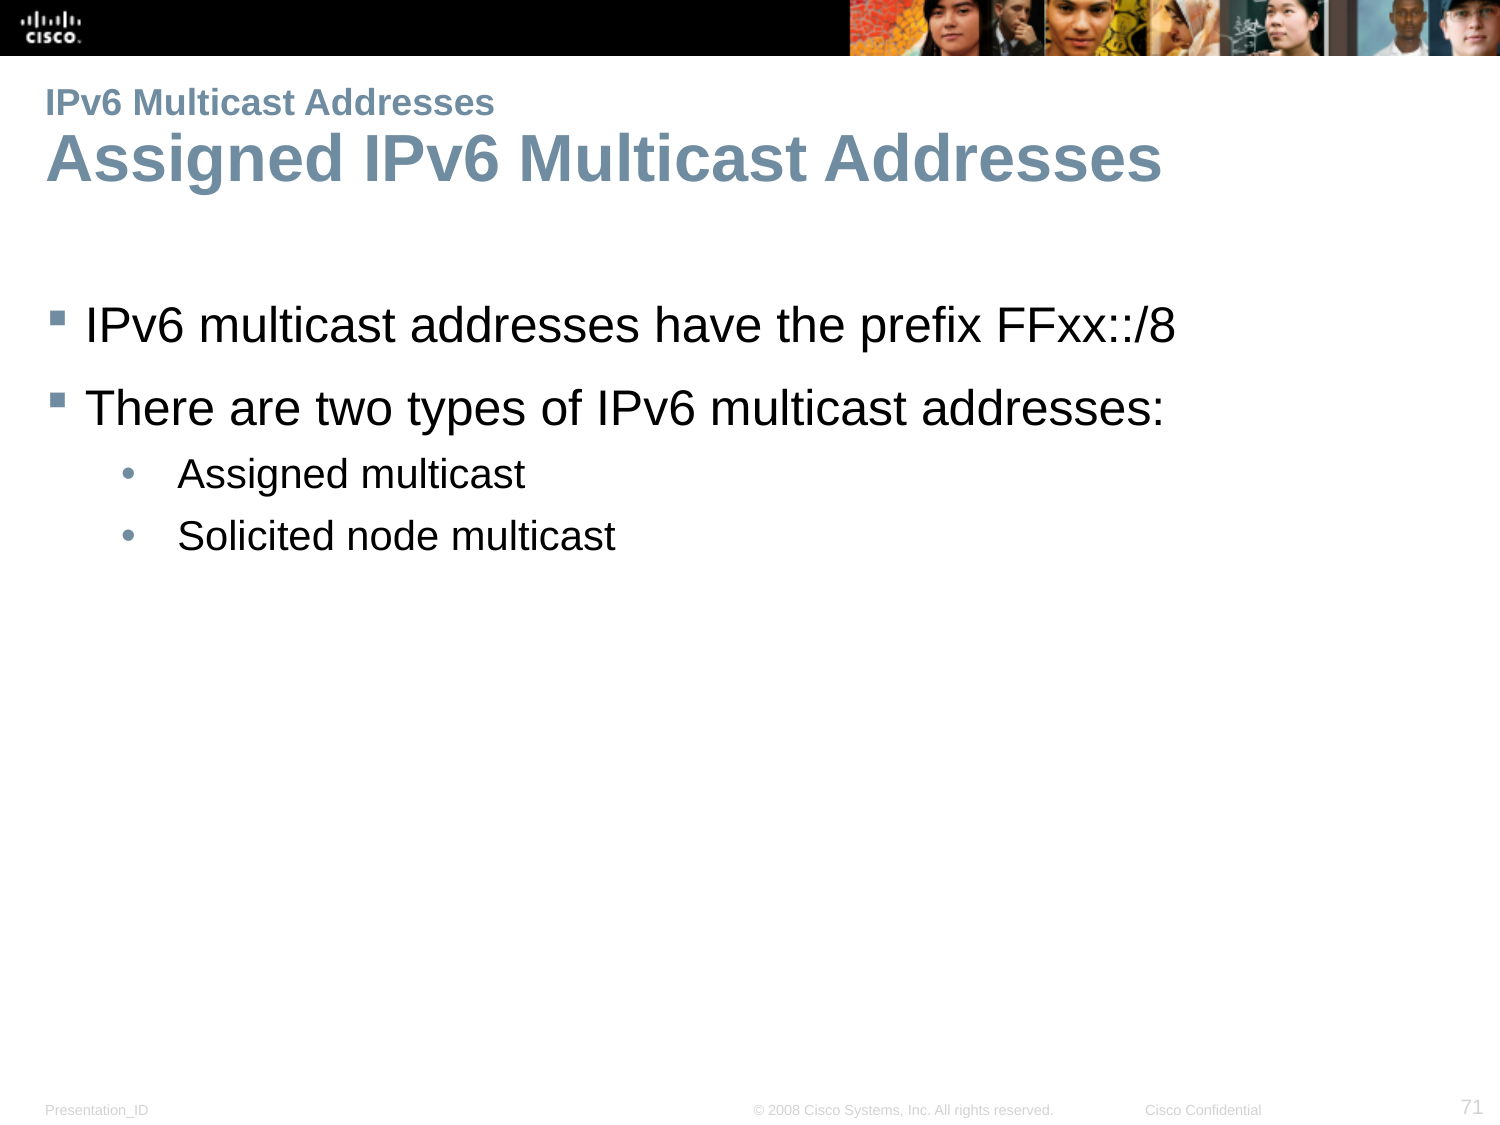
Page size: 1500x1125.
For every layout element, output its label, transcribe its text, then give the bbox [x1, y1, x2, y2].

title IPv6 Multicast Addresses Assigned IPv6 Multicast Addresses [31, 64, 1471, 203]
list IPv6 multicast addresses have the prefix FFxx::/8 There are two types of IPv6 multicast addresses: Assigned multicast Solicited node multicast [32, 290, 1466, 1125]
picture [0, 0, 1500, 56]
